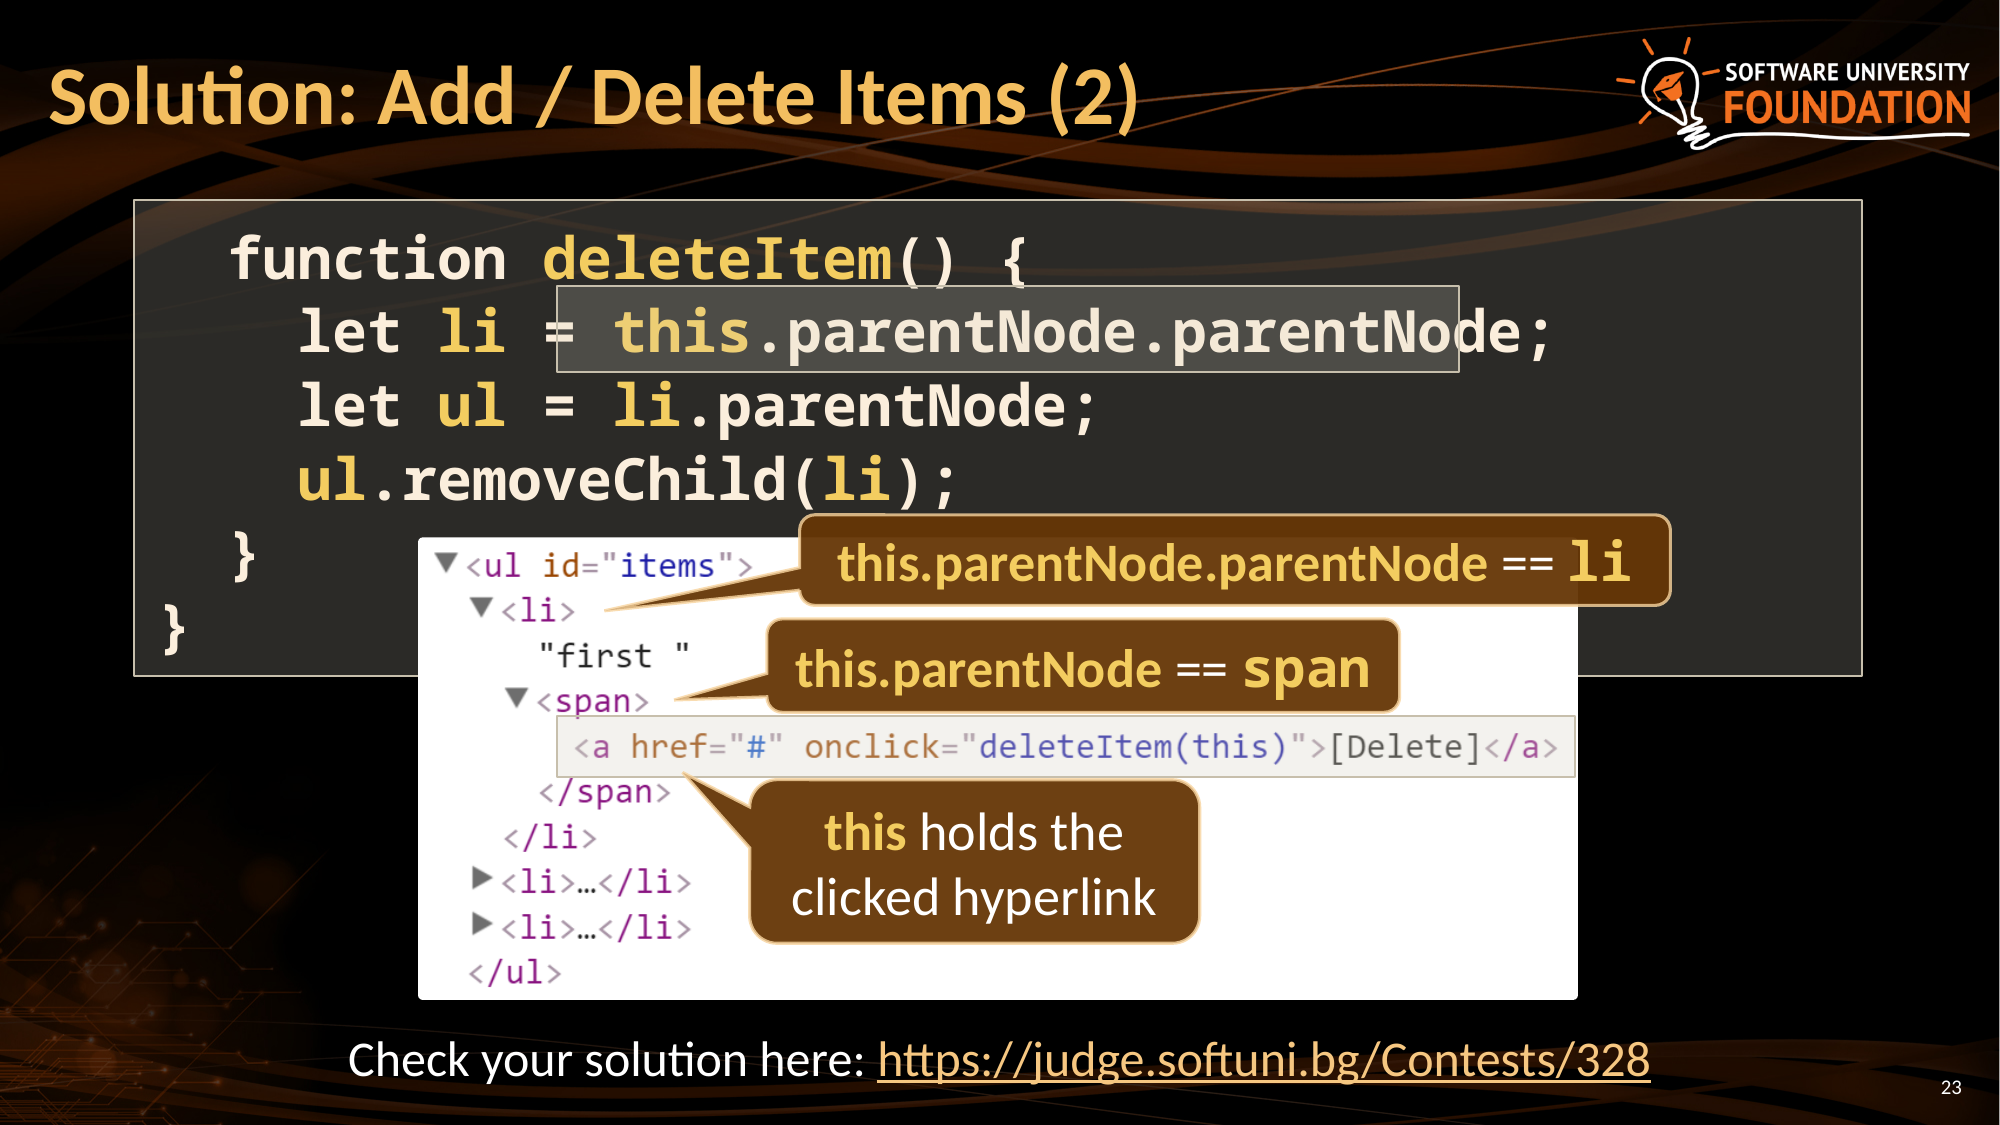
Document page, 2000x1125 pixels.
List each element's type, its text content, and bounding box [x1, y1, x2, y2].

picture [0, 0, 2000, 1125]
text_box [557, 285, 1459, 373]
title Solution: Add / Delete Items (2) [30, 6, 1602, 189]
text_box Check your solution here: https://judge.softuni.bg/Contests/328 [133, 1018, 1866, 1094]
text_box function deleteItem() { let li = this.parentNode.parentNode; let ul = li.parentNode; ul.removeChild(li); } } [133, 199, 1863, 677]
slide_number 23 [1897, 1070, 1968, 1103]
text_box this.parentNode.parentNode == li [798, 513, 1672, 607]
